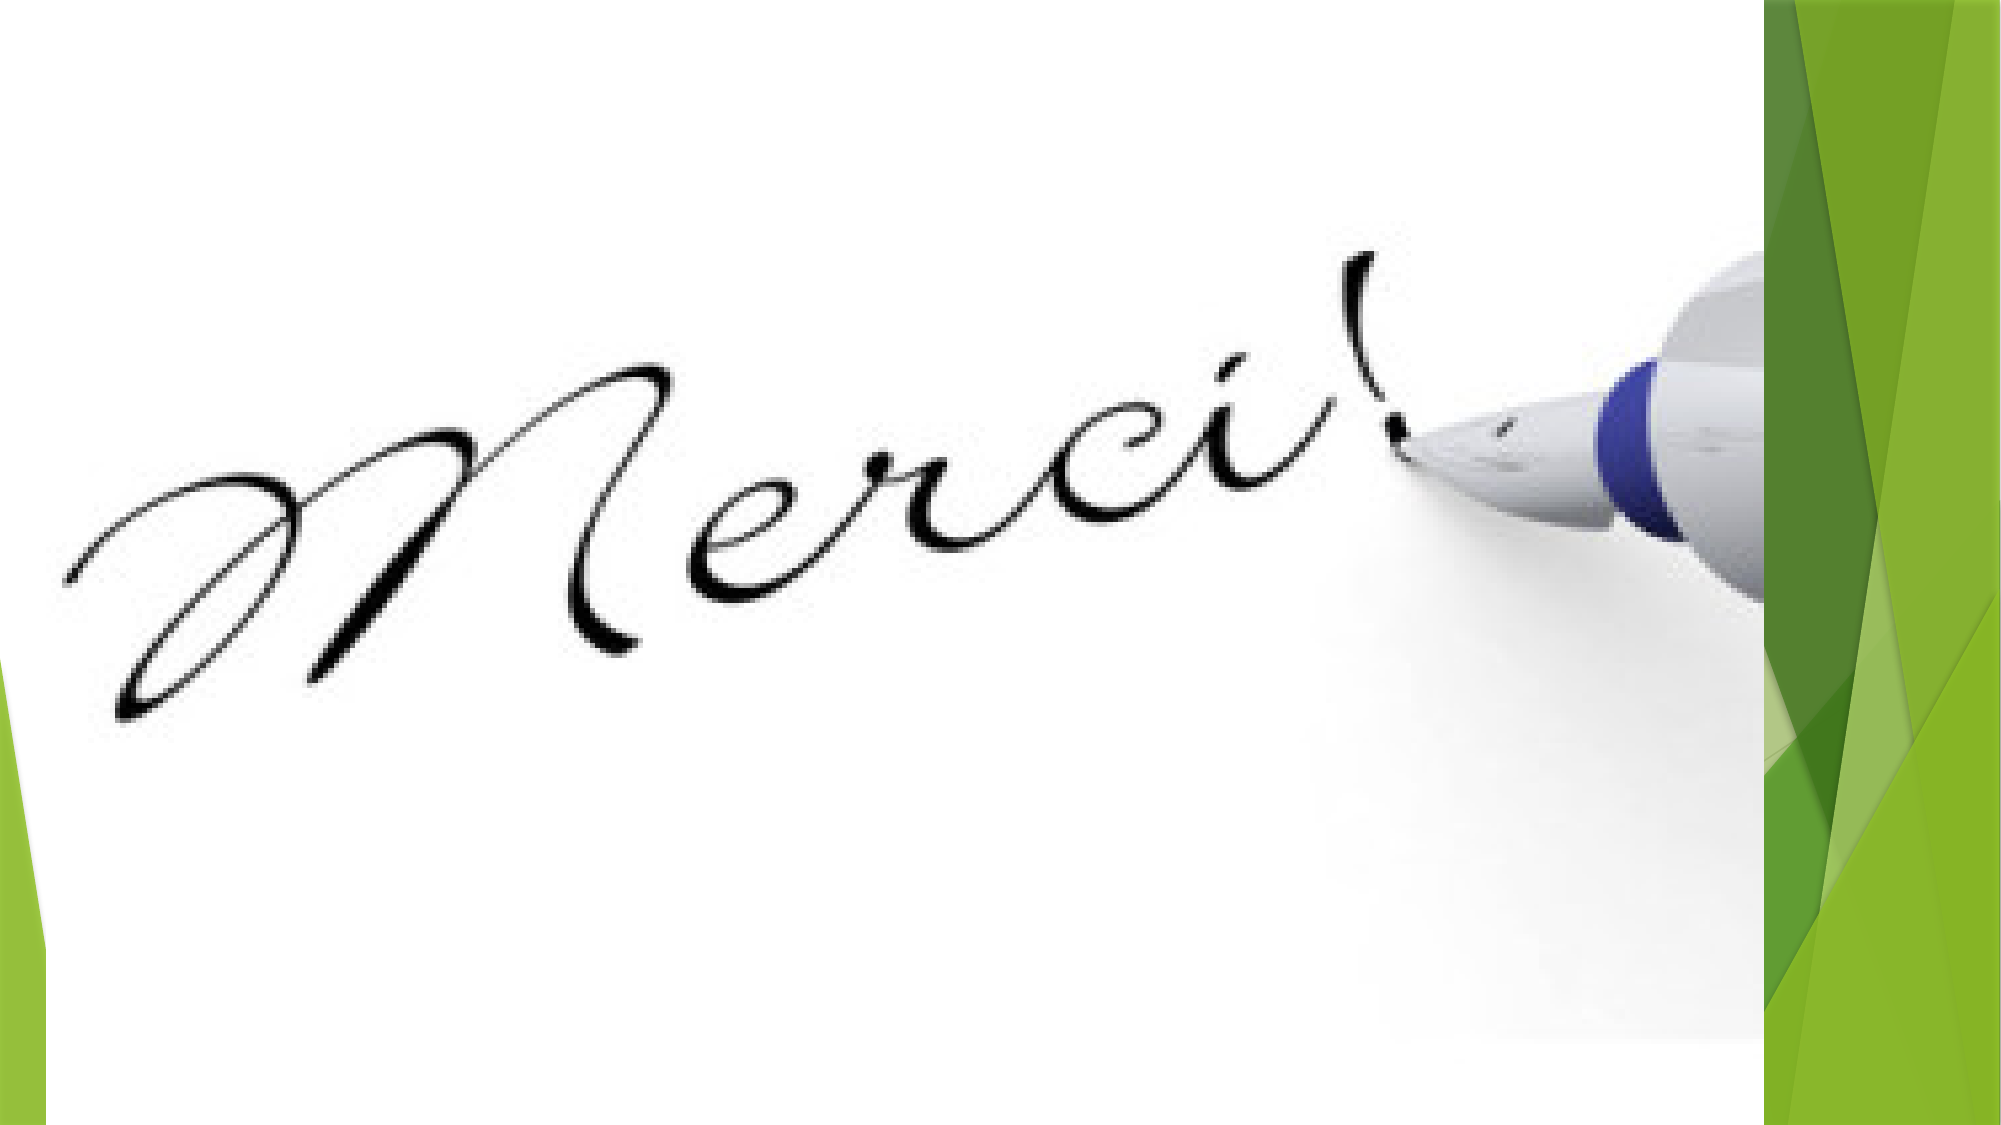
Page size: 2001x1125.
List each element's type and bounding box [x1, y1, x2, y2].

list [46, 0, 1765, 1125]
